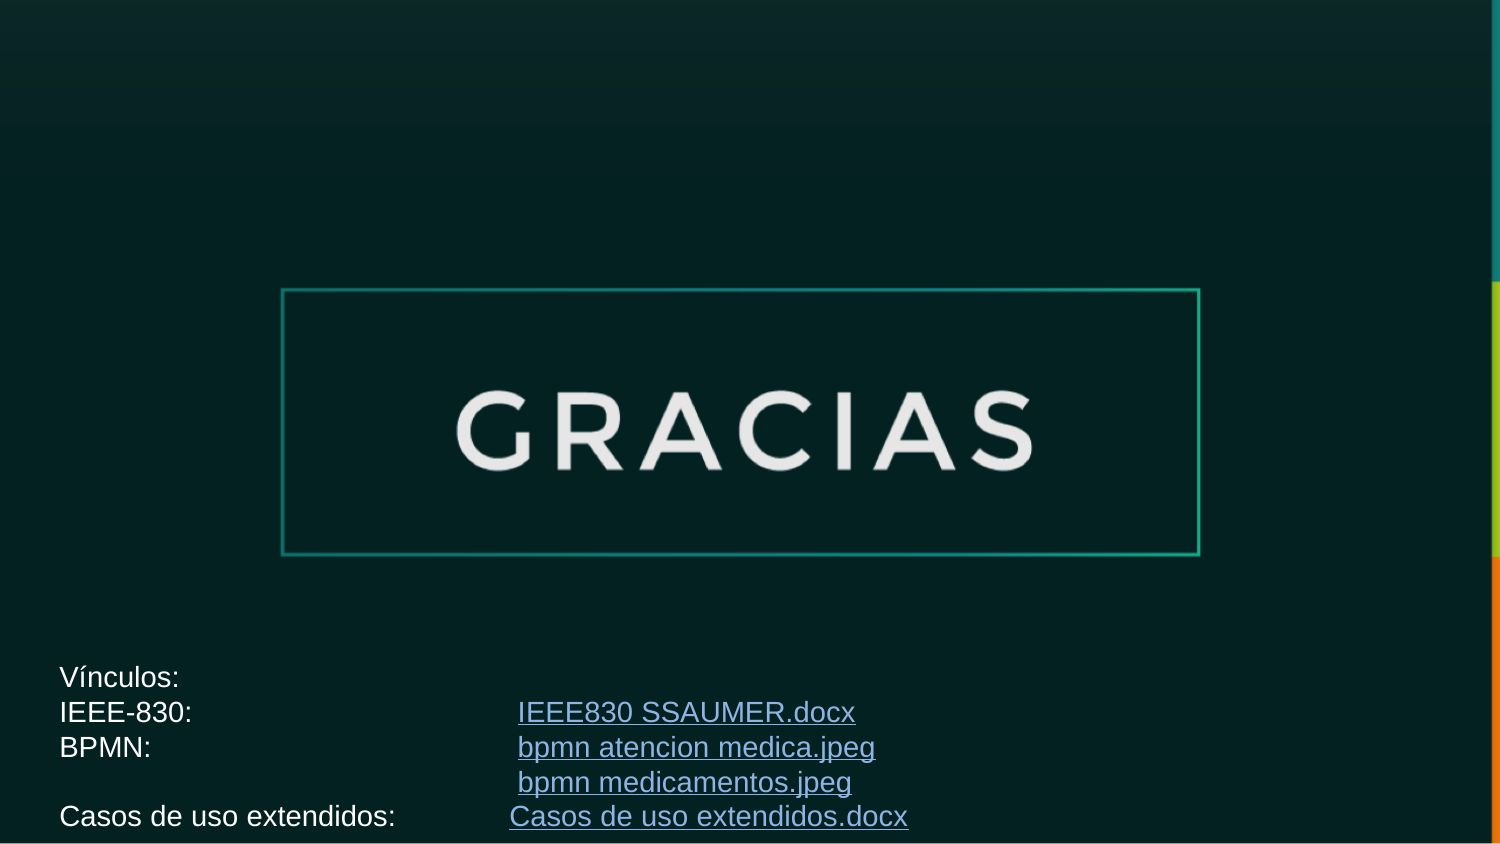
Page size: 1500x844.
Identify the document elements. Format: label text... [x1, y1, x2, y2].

picture [0, 0, 1500, 844]
text_box Vínculos: IEEE-830: IEEE830 SSAUMER.docx BPMN: bpmn atencion medica.jpeg bpmn medicamentos.jpeg Casos de uso extendidos: Casos de uso extendidos.docx [44, 650, 1456, 841]
